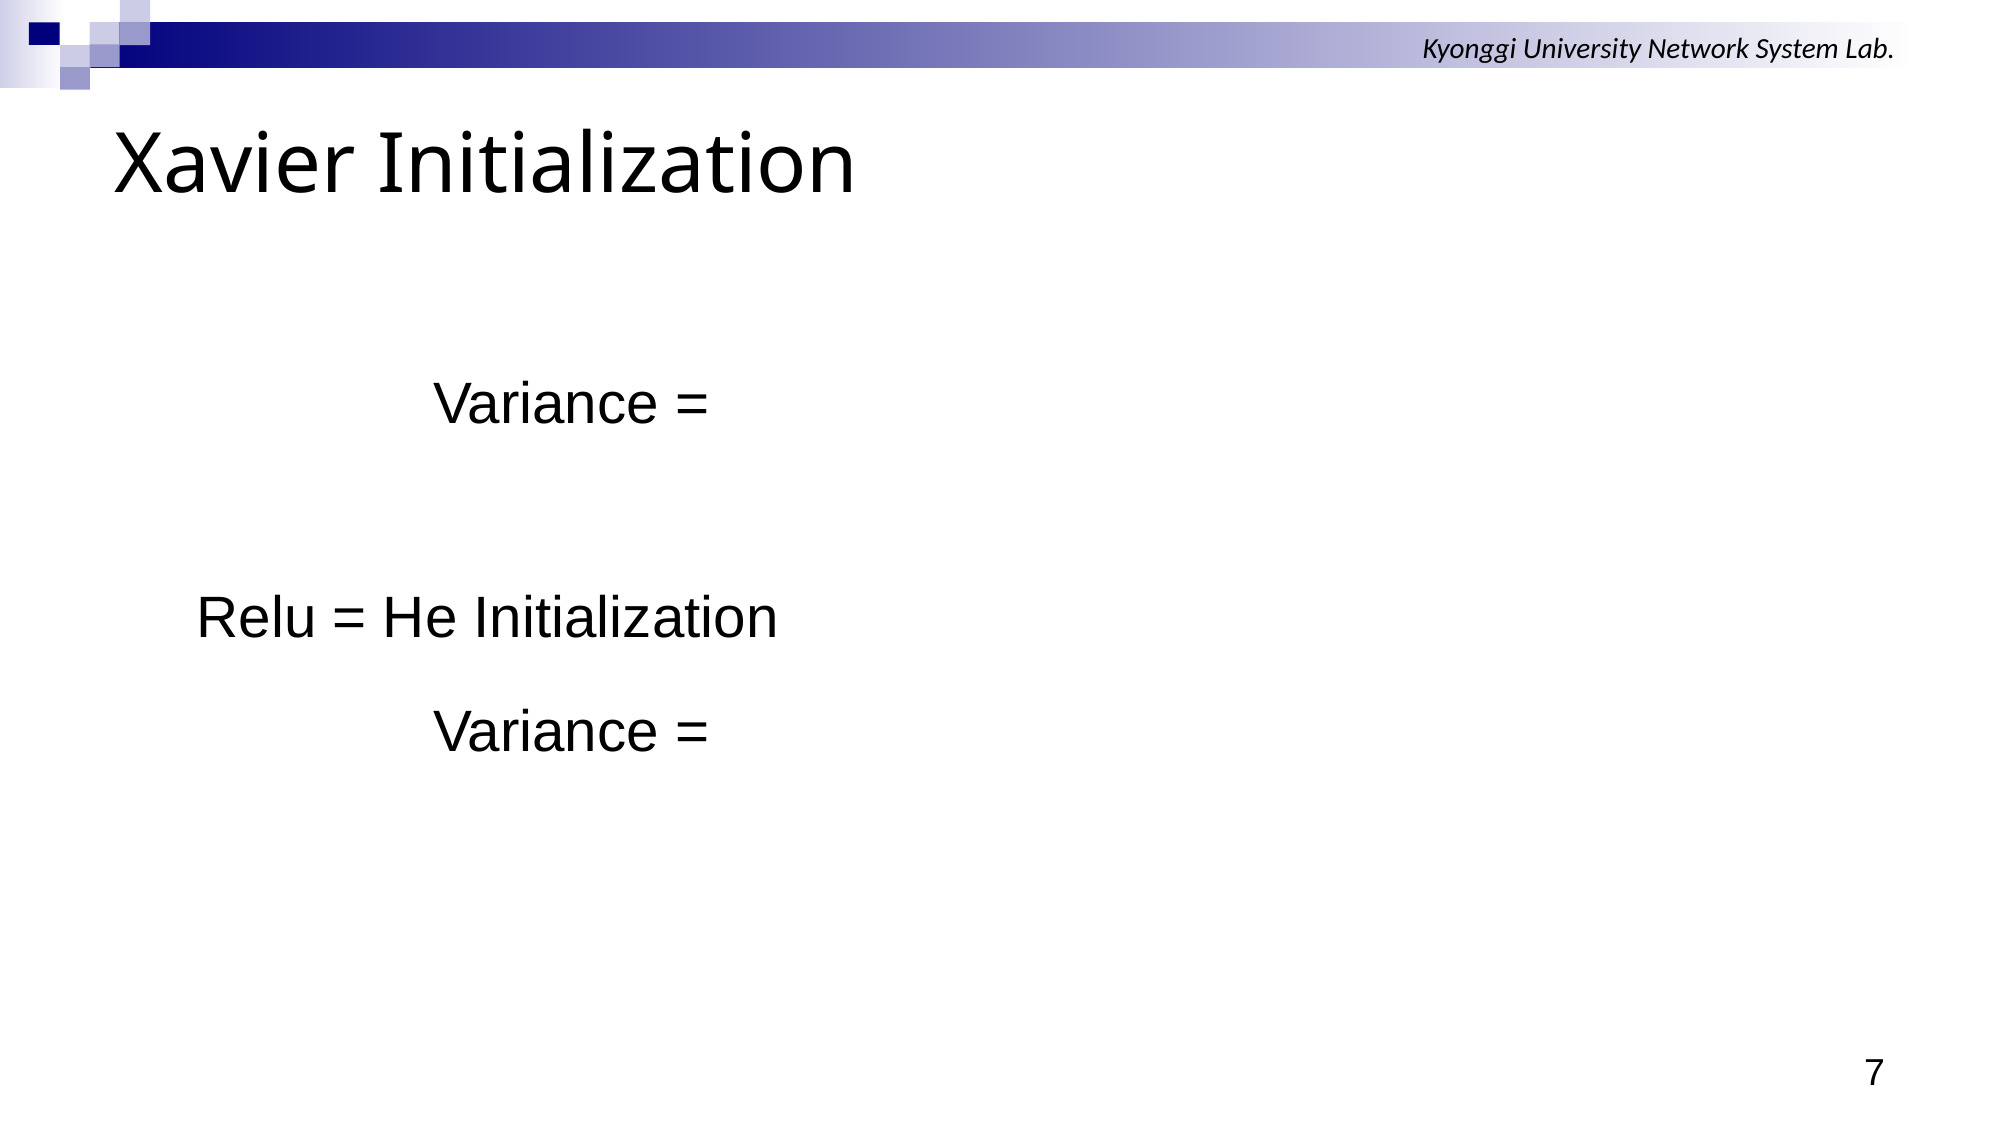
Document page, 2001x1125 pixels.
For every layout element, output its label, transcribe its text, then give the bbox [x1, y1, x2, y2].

text_box Relu = He Initialization [181, 571, 1031, 657]
slide_number 7 [1433, 1024, 1901, 1101]
title Xavier Initialization [99, 75, 1900, 244]
